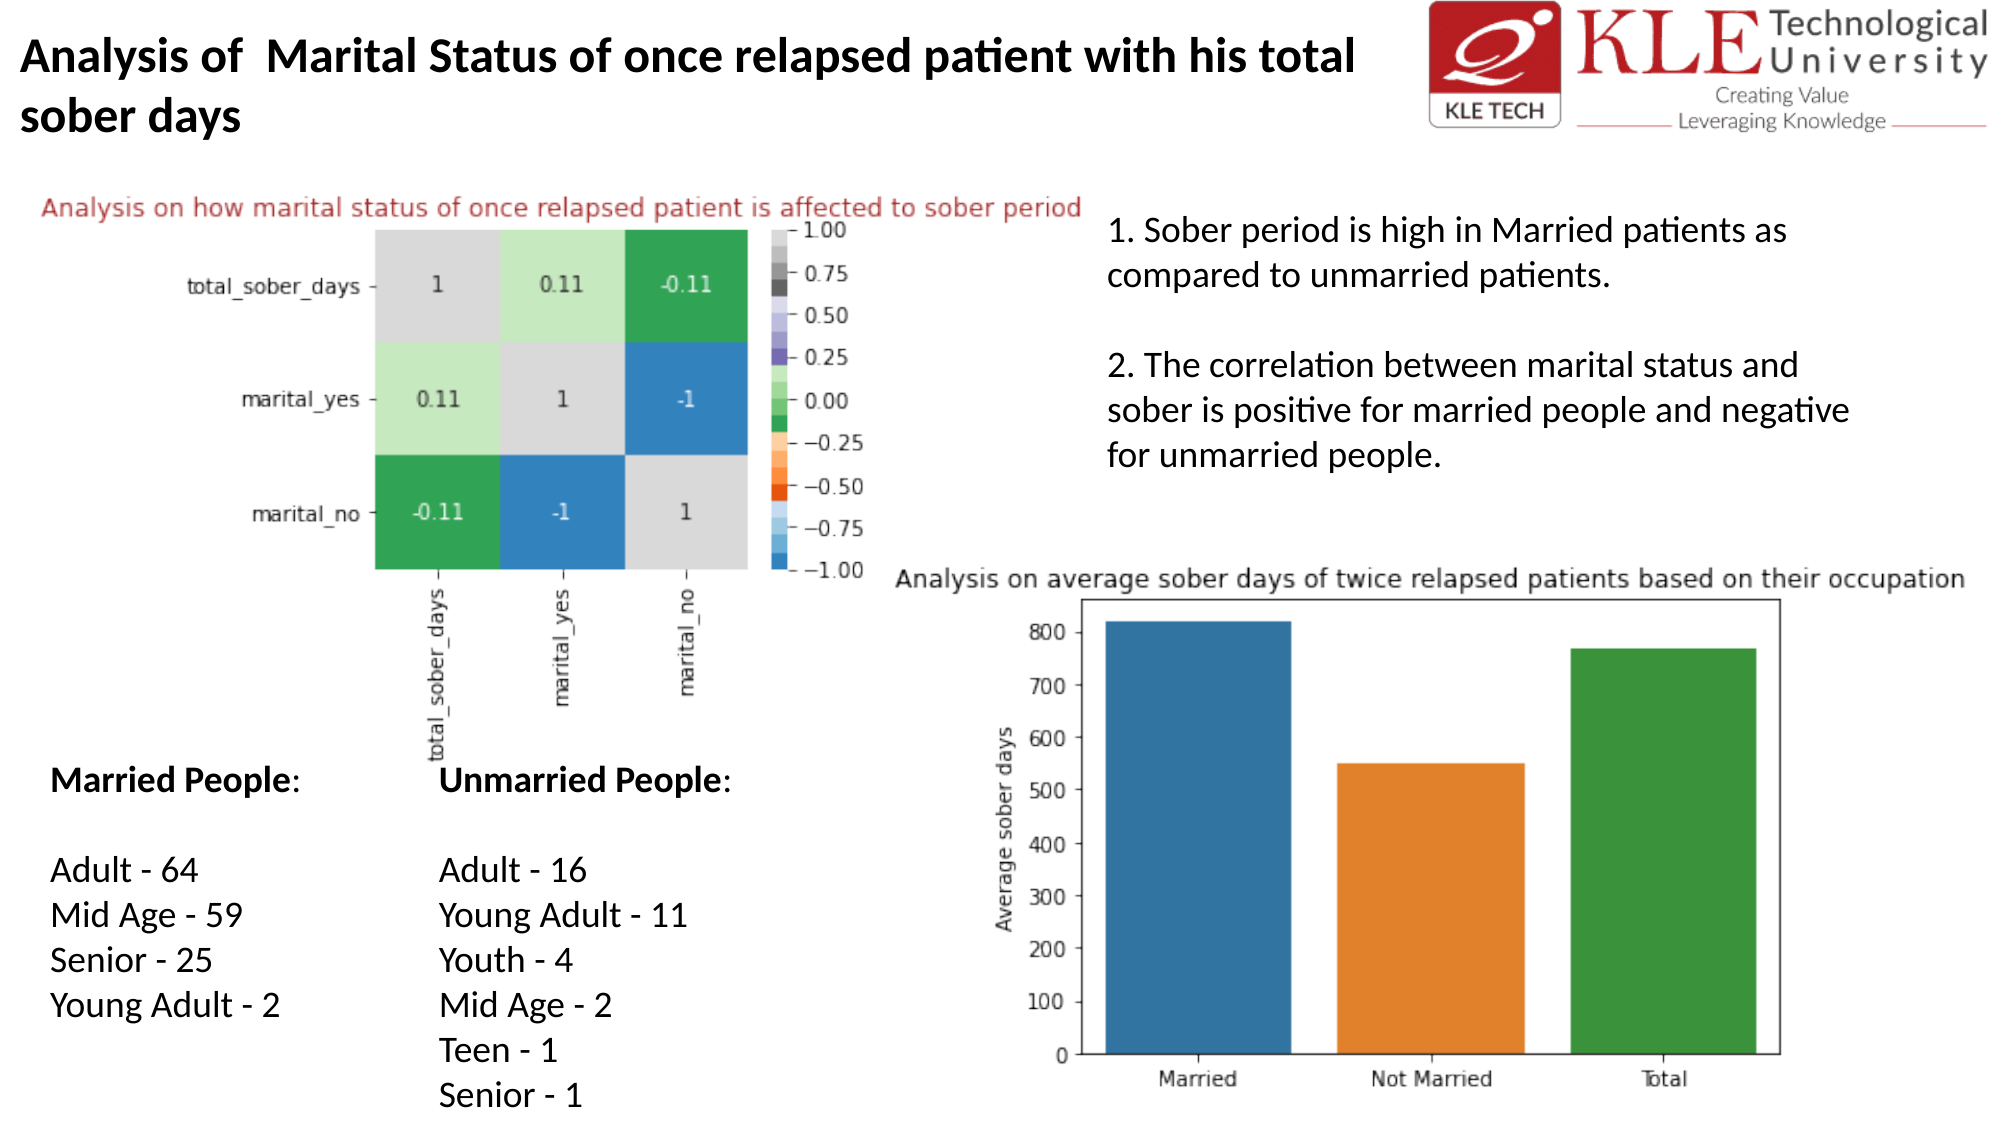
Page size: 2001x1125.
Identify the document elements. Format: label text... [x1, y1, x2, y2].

text_box Unmarried People: Adult - 16 Young Adult - 11 Youth - 4 Mid Age - 2 Teen - 1 Senior - 1 [423, 775, 858, 1123]
text_box Analysis of Marital Status of once relapsed patient with his total sober days [5, 14, 1430, 150]
text_box 1. Sober period is high in Married patients as compared to unmarried patients. 2. The correlation between marital status and sober is positive for married people and negative for unmarried people. [1097, 197, 1899, 482]
text_box Married People: Adult - 64 Mid Age - 59 Senior - 25 Young Adult - 2 [35, 775, 423, 1033]
picture [27, 182, 1980, 1104]
picture [1421, 0, 2000, 135]
